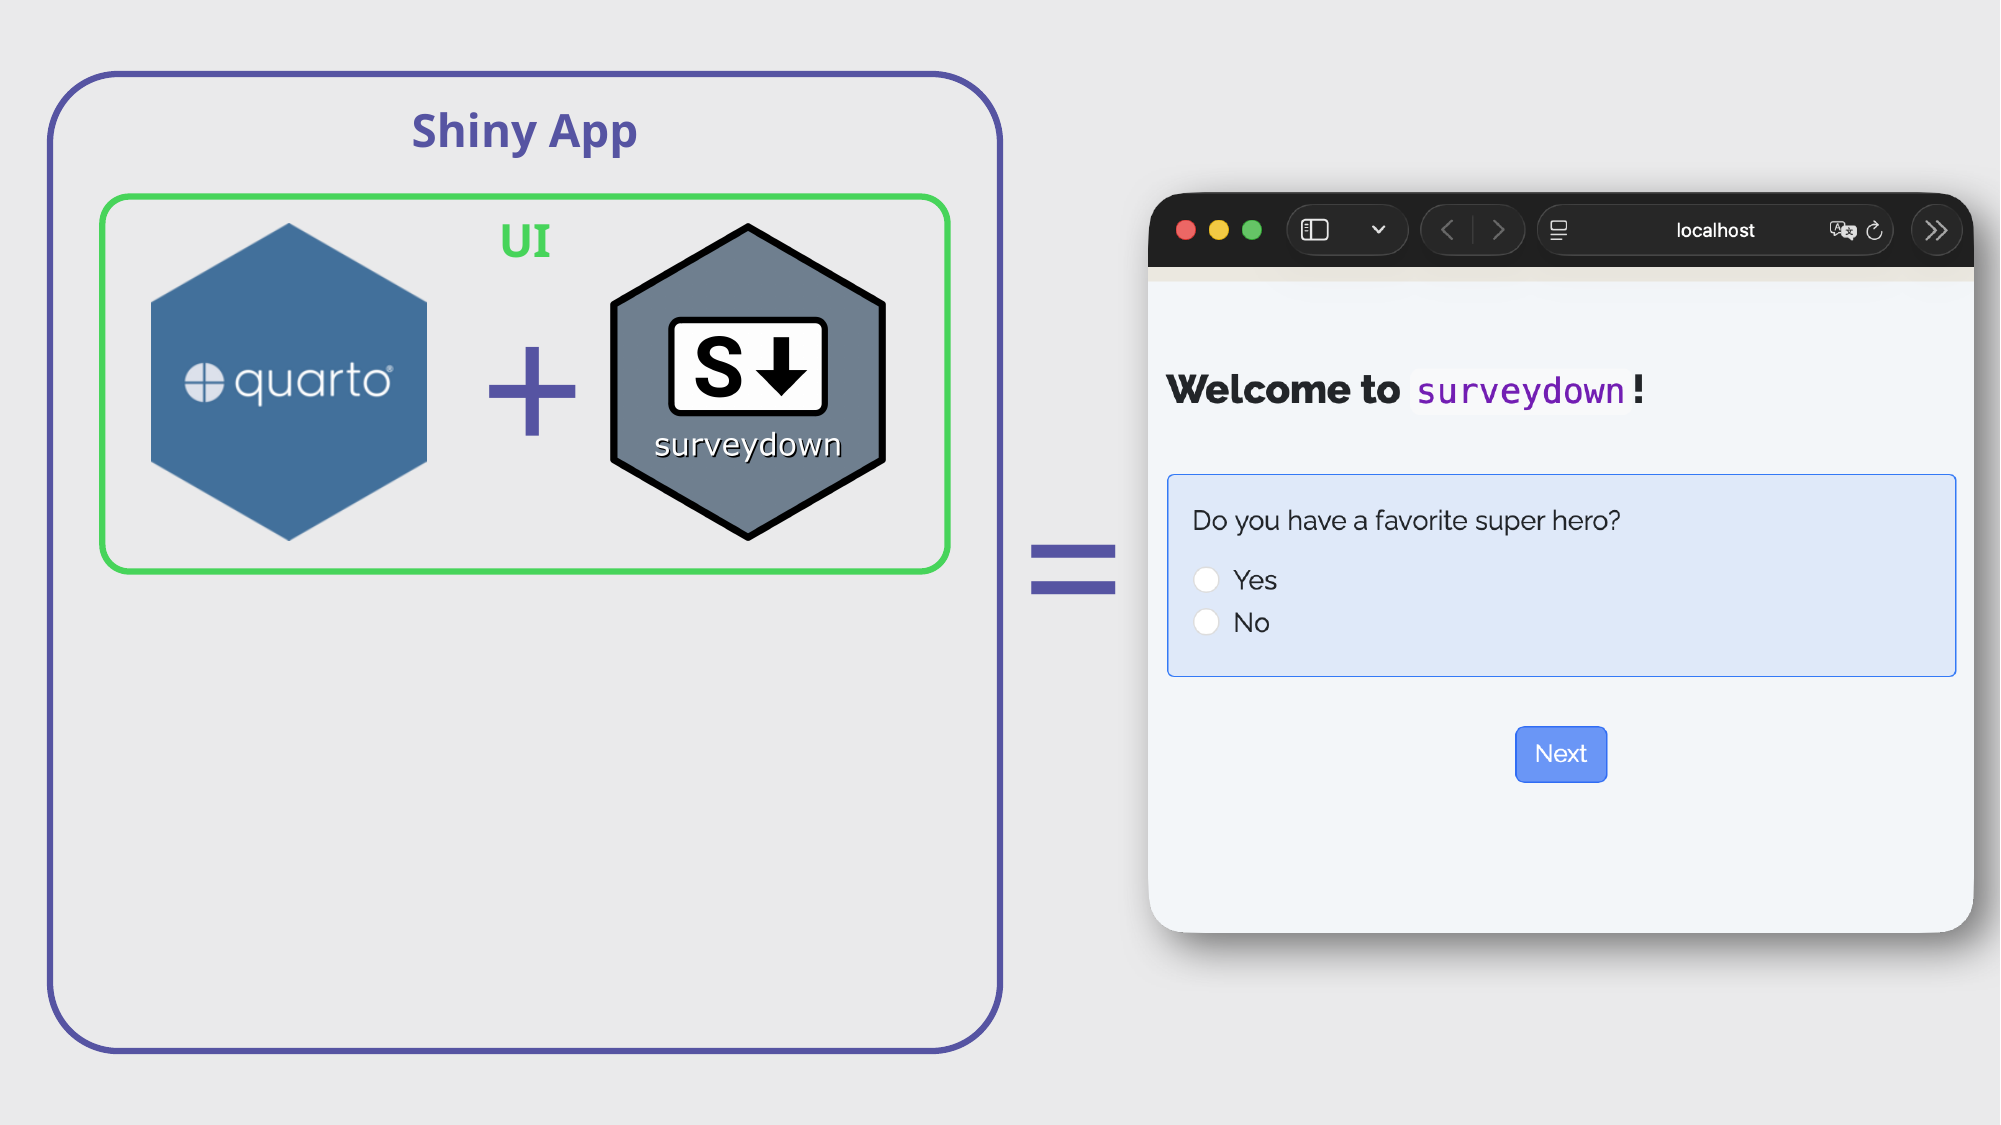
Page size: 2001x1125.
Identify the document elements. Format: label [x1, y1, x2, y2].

text_box [49, 73, 1975, 1052]
